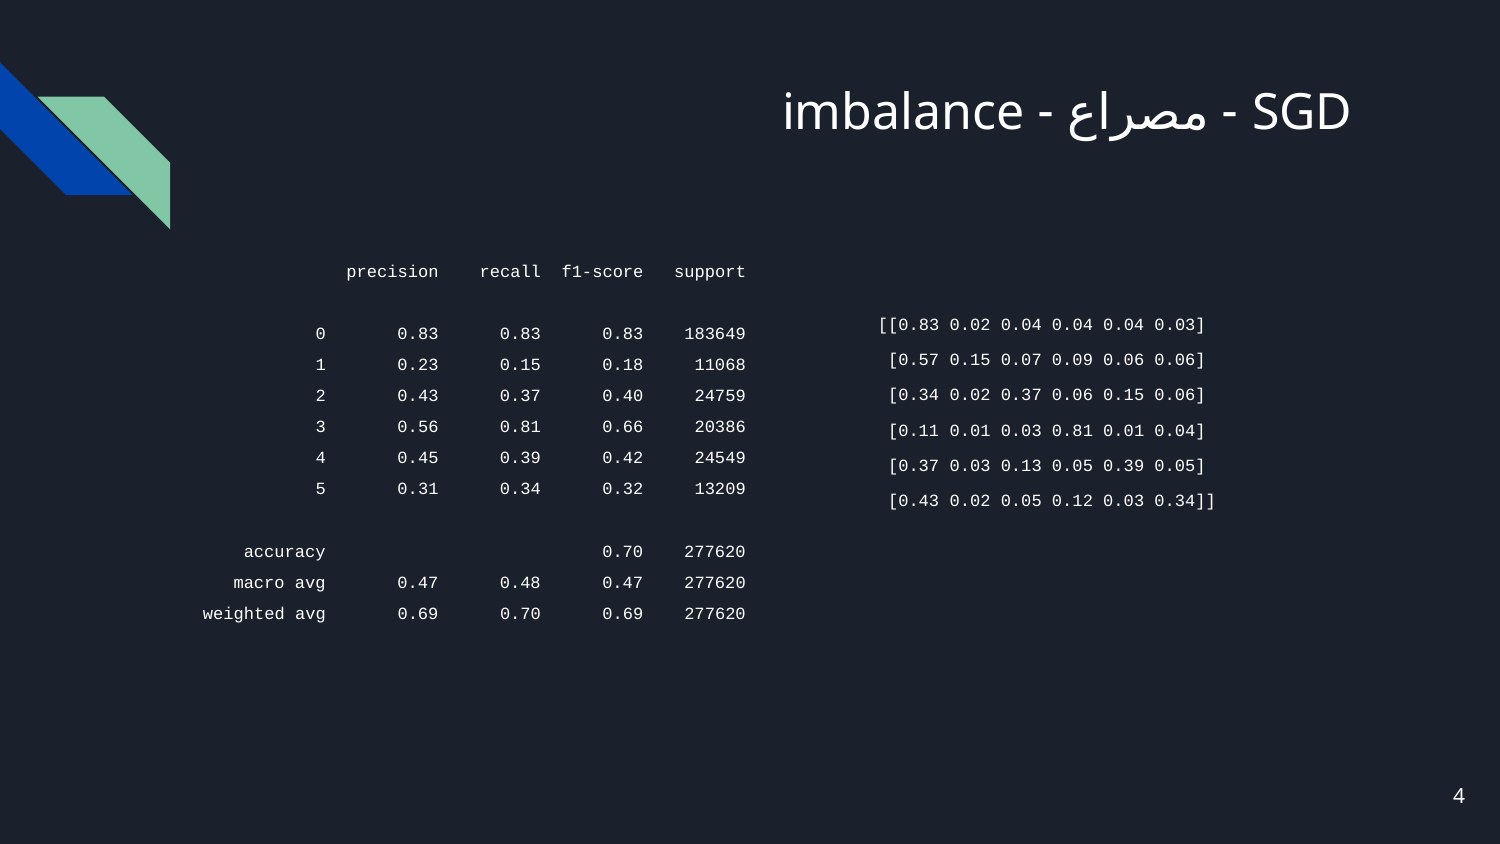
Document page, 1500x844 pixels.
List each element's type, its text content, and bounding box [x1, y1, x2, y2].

title SGD - مصراع - imbalance [212, 64, 1368, 215]
list precision recall f1-score support 0 0.83 0.83 0.83 183649 1 0.23 0.15 0.18 11068 2 0.43 0.37 0.40 24759 3 0.56 0.81 0.66 20386 4 0.45 0.39 0.42 24549 5 0.31 0.34 0.32 13209 accuracy 0.70 277620 macro avg 0.47 0.48 0.47 277620 weighted avg 0.69 0.70 0.69 277620 [187, 257, 794, 735]
list [[0.83 0.02 0.04 0.04 0.04 0.03] [0.57 0.15 0.07 0.09 0.06 0.06] [0.34 0.02 0.37 0.06 0.15 0.06] [0.11 0.01 0.03 0.81 0.01 0.04] [0.37 0.03 0.13 0.05 0.39 0.05] [0.43 0.02 0.05 0.12 0.03 0.34]] [862, 307, 1469, 785]
slide_number ‹#› [1389, 764, 1480, 830]
